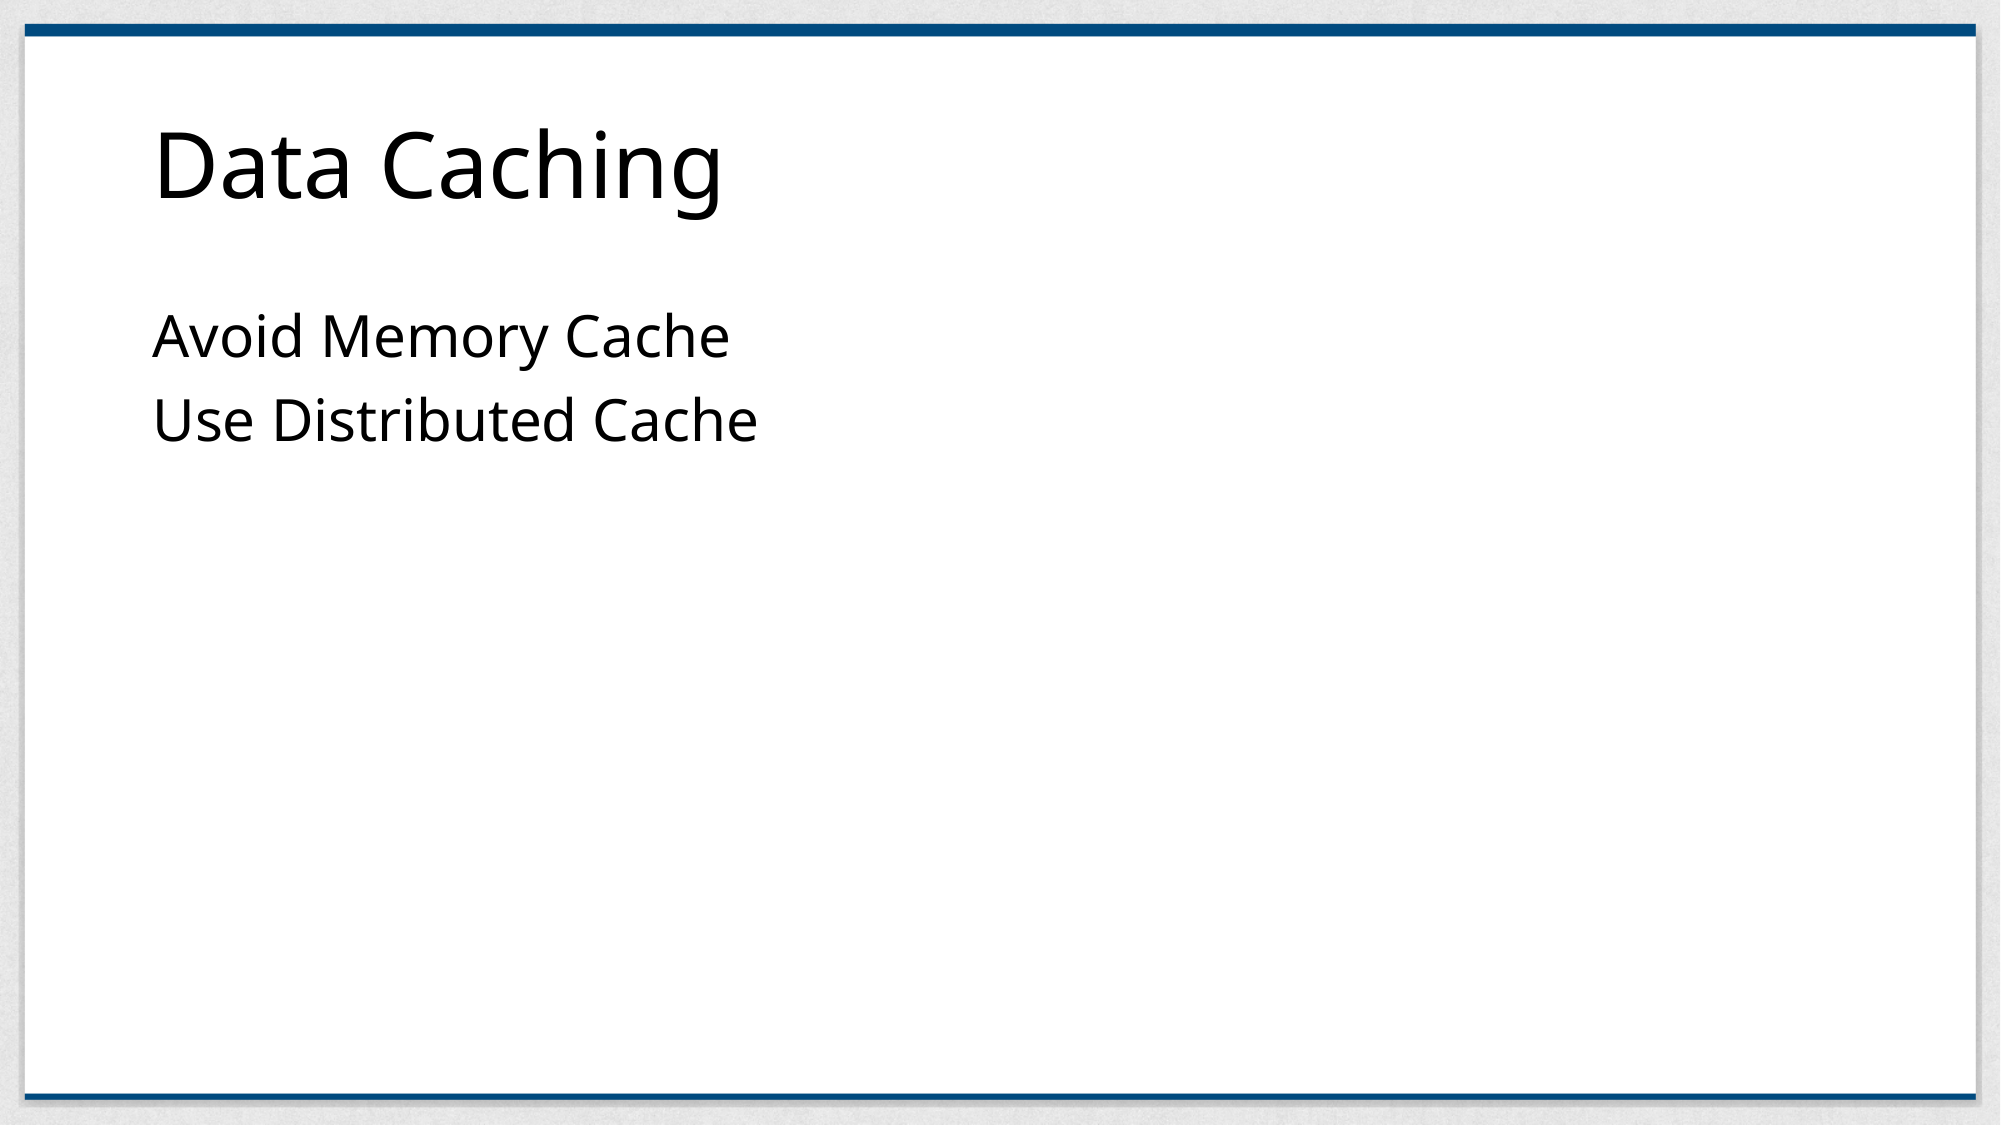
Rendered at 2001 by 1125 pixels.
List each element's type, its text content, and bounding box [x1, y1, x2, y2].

title Data Caching [137, 59, 1863, 278]
list Avoid Memory Cache Use Distributed Cache [137, 299, 1863, 1014]
picture [0, 0, 2001, 1125]
